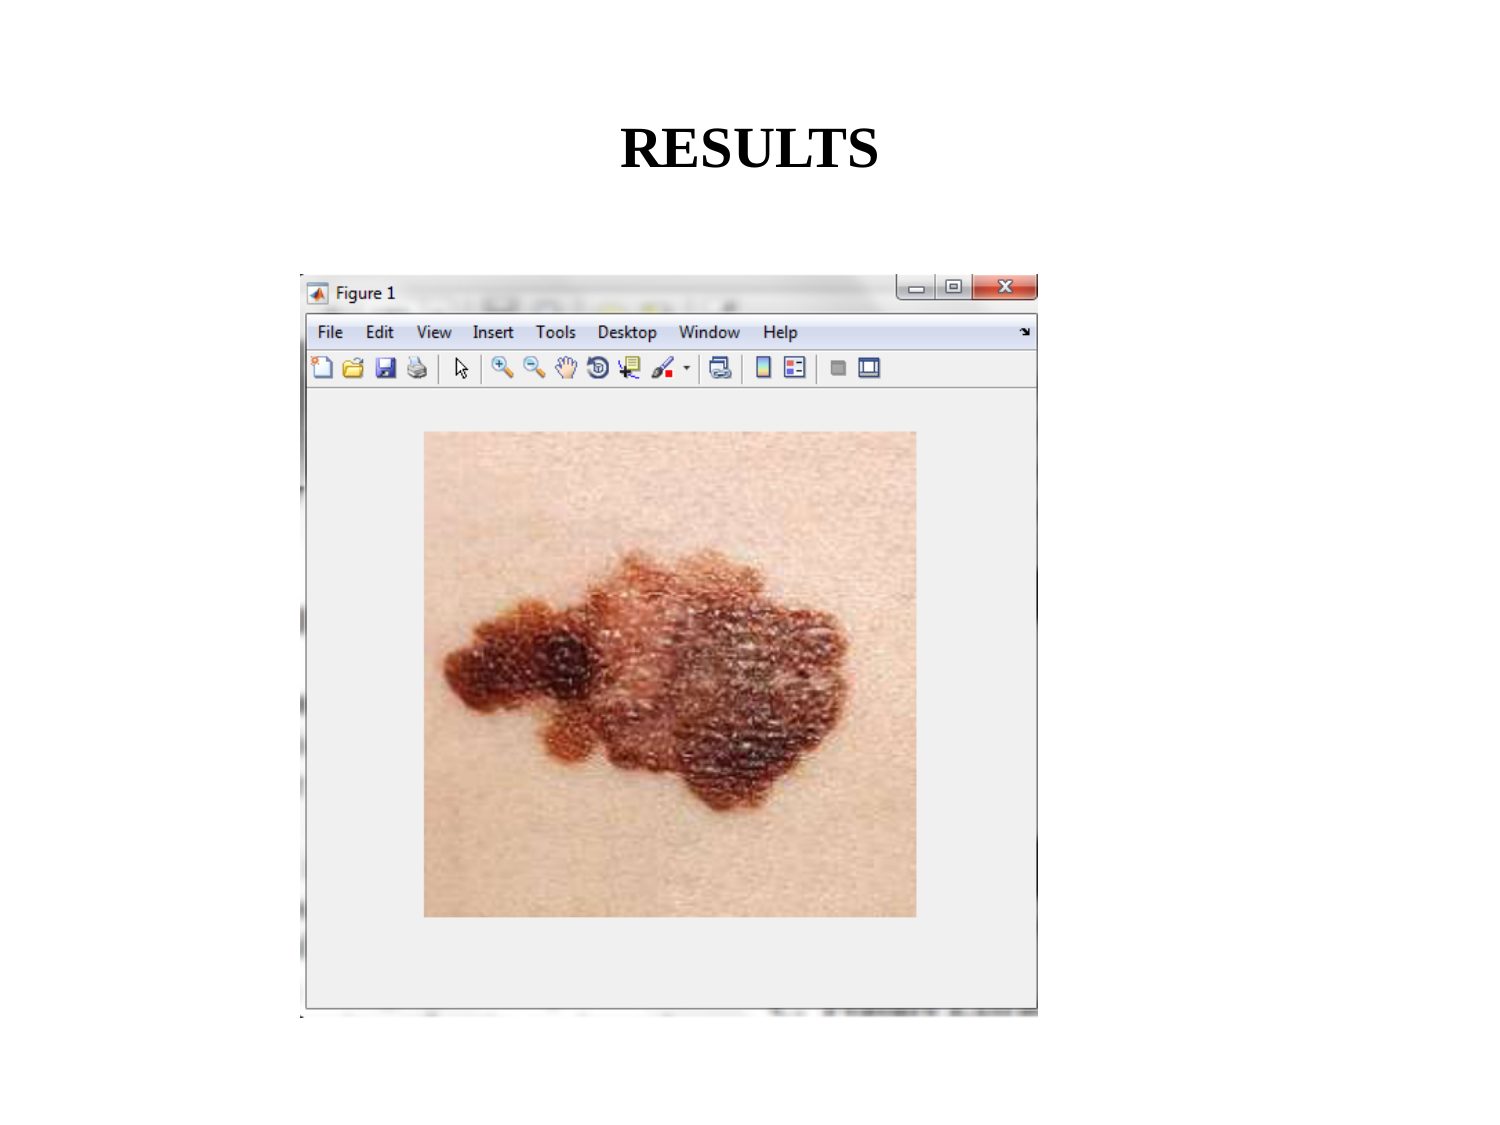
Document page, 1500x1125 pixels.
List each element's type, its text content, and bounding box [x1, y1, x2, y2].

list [299, 274, 1038, 1018]
title RESULTS [75, 50, 1425, 238]
